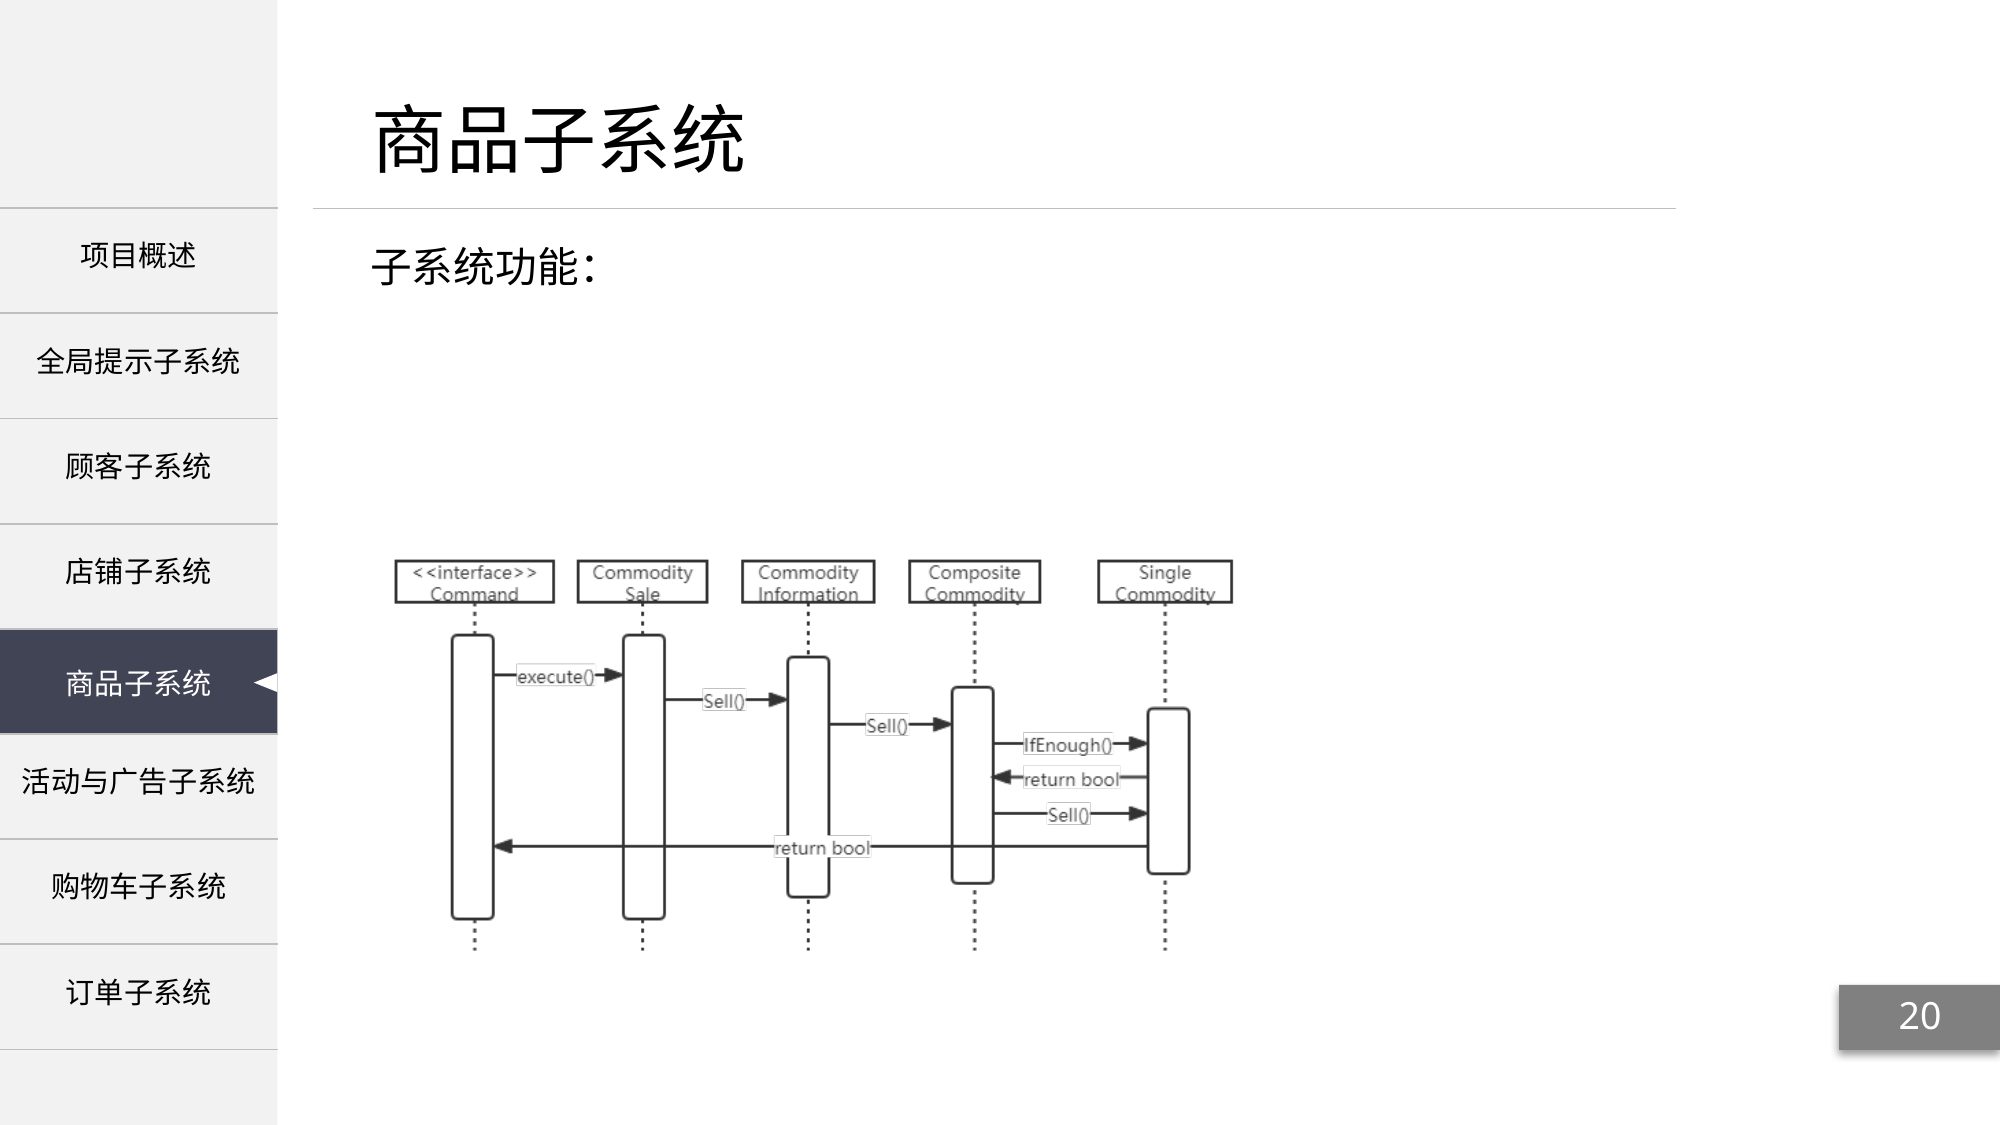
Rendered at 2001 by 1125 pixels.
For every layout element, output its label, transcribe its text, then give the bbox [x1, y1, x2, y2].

slide_number 20 [1838, 984, 2000, 1051]
picture [362, 527, 1266, 986]
text_box 子系统功能： [362, 208, 1241, 298]
